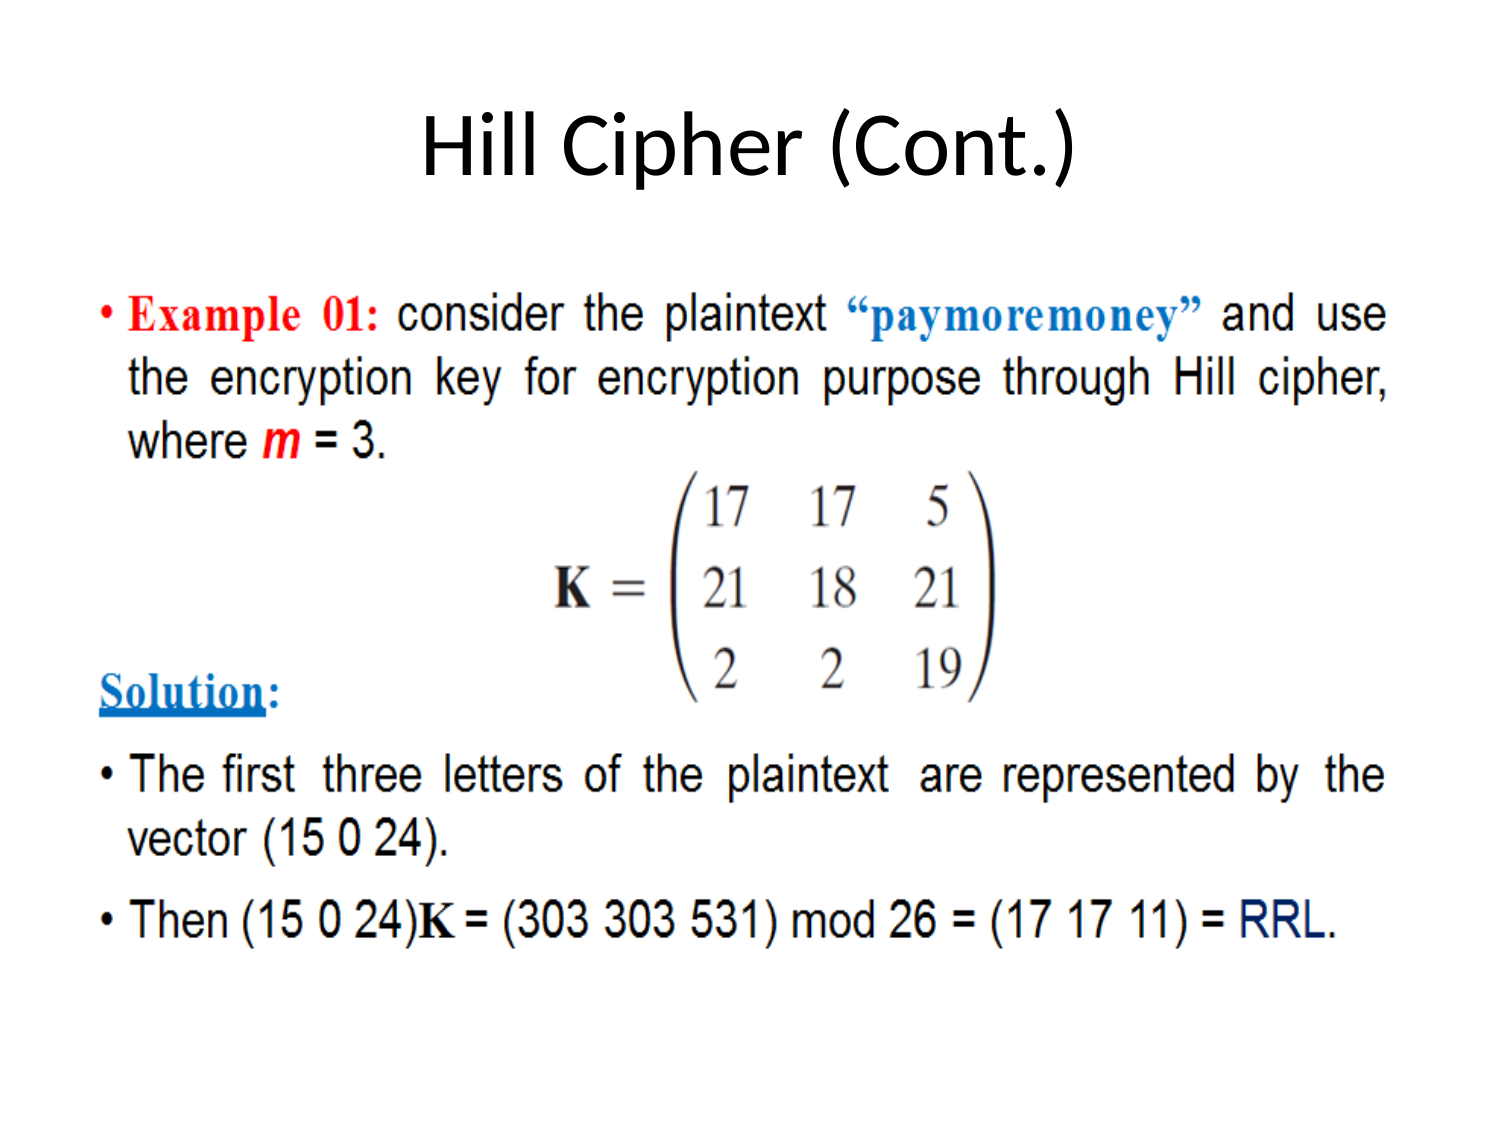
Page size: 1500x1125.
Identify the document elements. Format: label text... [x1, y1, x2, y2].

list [74, 249, 1426, 1001]
title Hill Cipher (Cont.) [75, 45, 1425, 233]
